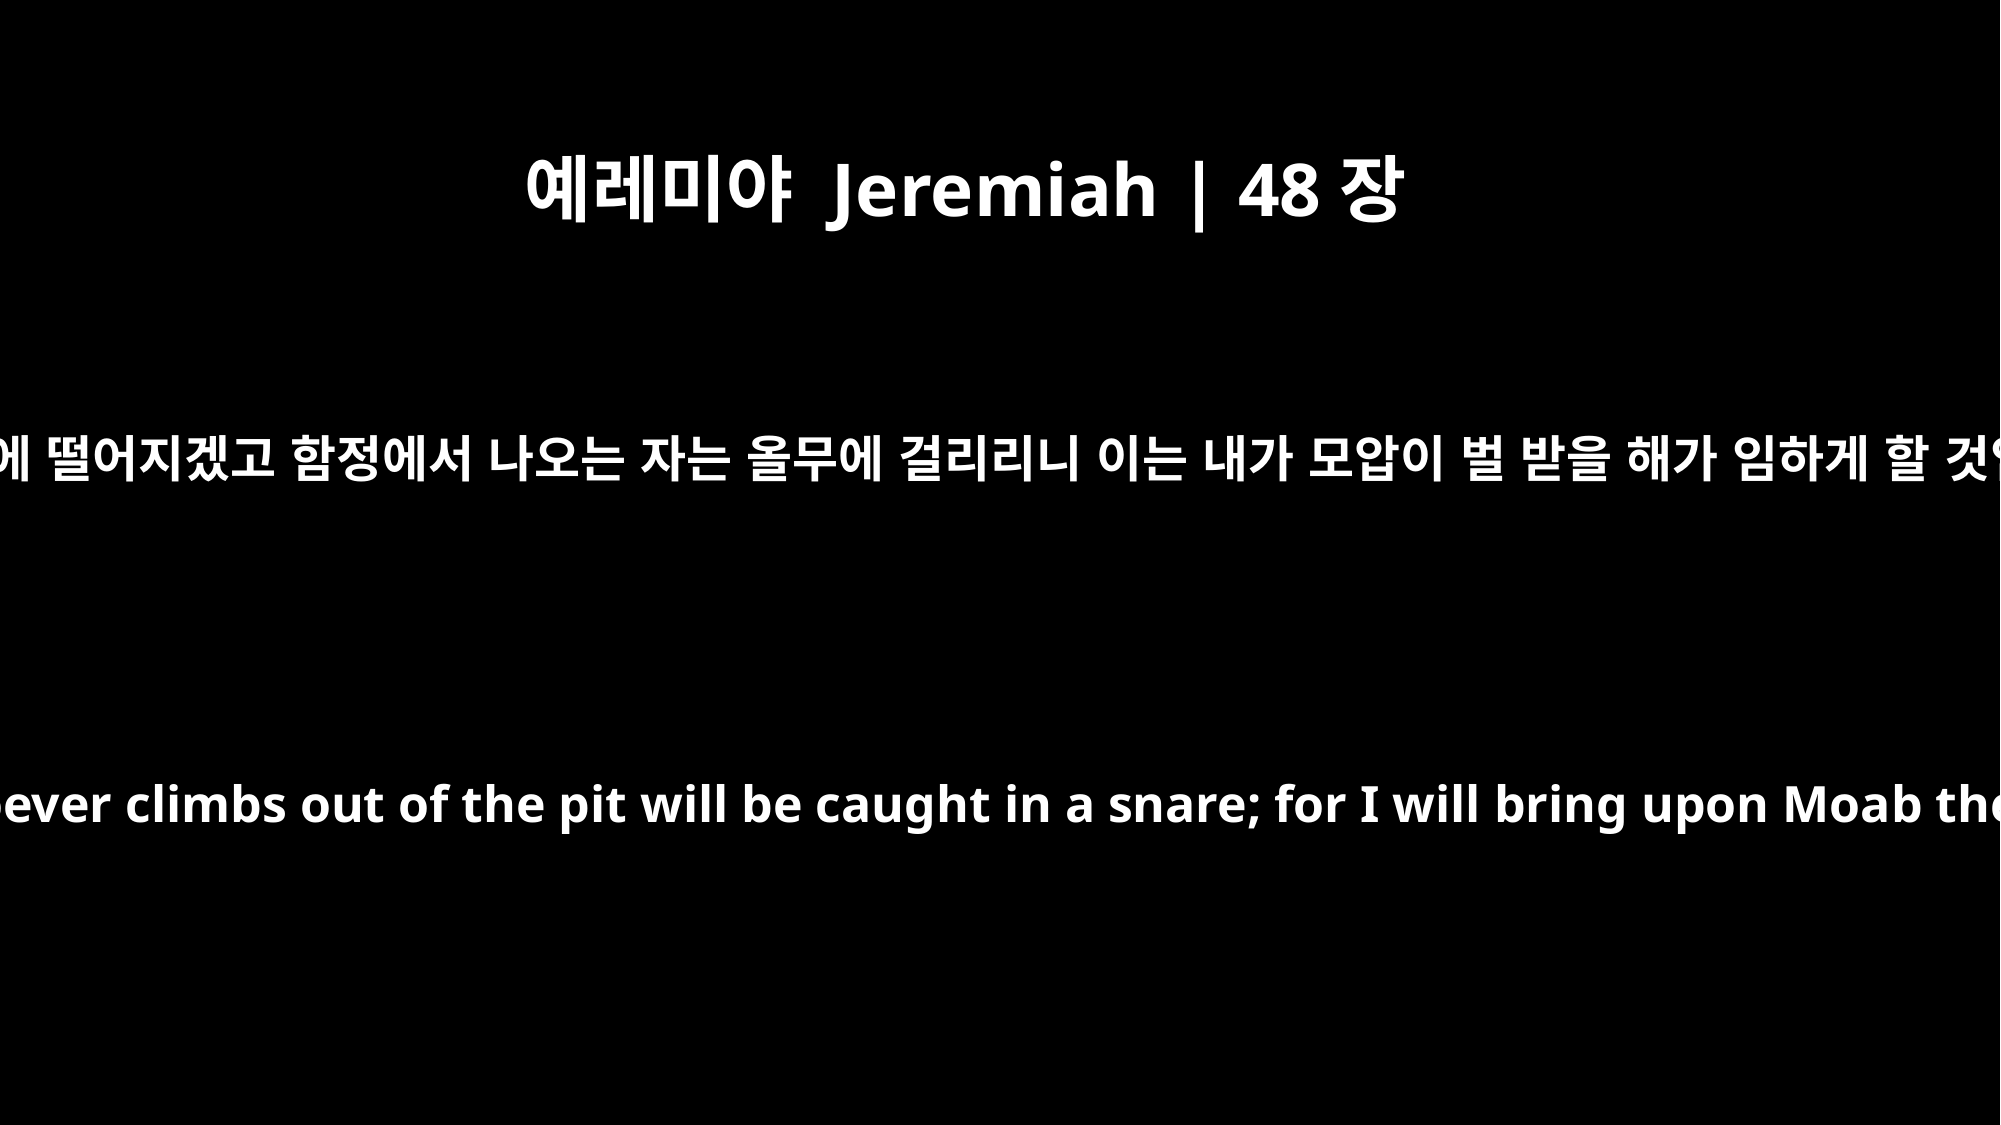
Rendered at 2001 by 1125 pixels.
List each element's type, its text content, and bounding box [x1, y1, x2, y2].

text_box 44 두려움에서 도망하는 자는 함정에 떨어지겠고 함정에서 나오는 자는 올무에 걸리리니 이는 내가 모압이 벌 받을 해가 임하게 할 것임이라 여호와의 말씀이니라 [0, 359, 2000, 495]
text_box "Whoever flees from the terror will fall into a pit, whoever climbs out of the pit will be caught in a snare; for I will bring upon Moab the year of her punishment," declares the LORD. [0, 764, 2000, 840]
text_box 예레미야 Jeremiah | 48장 [510, 136, 1422, 239]
